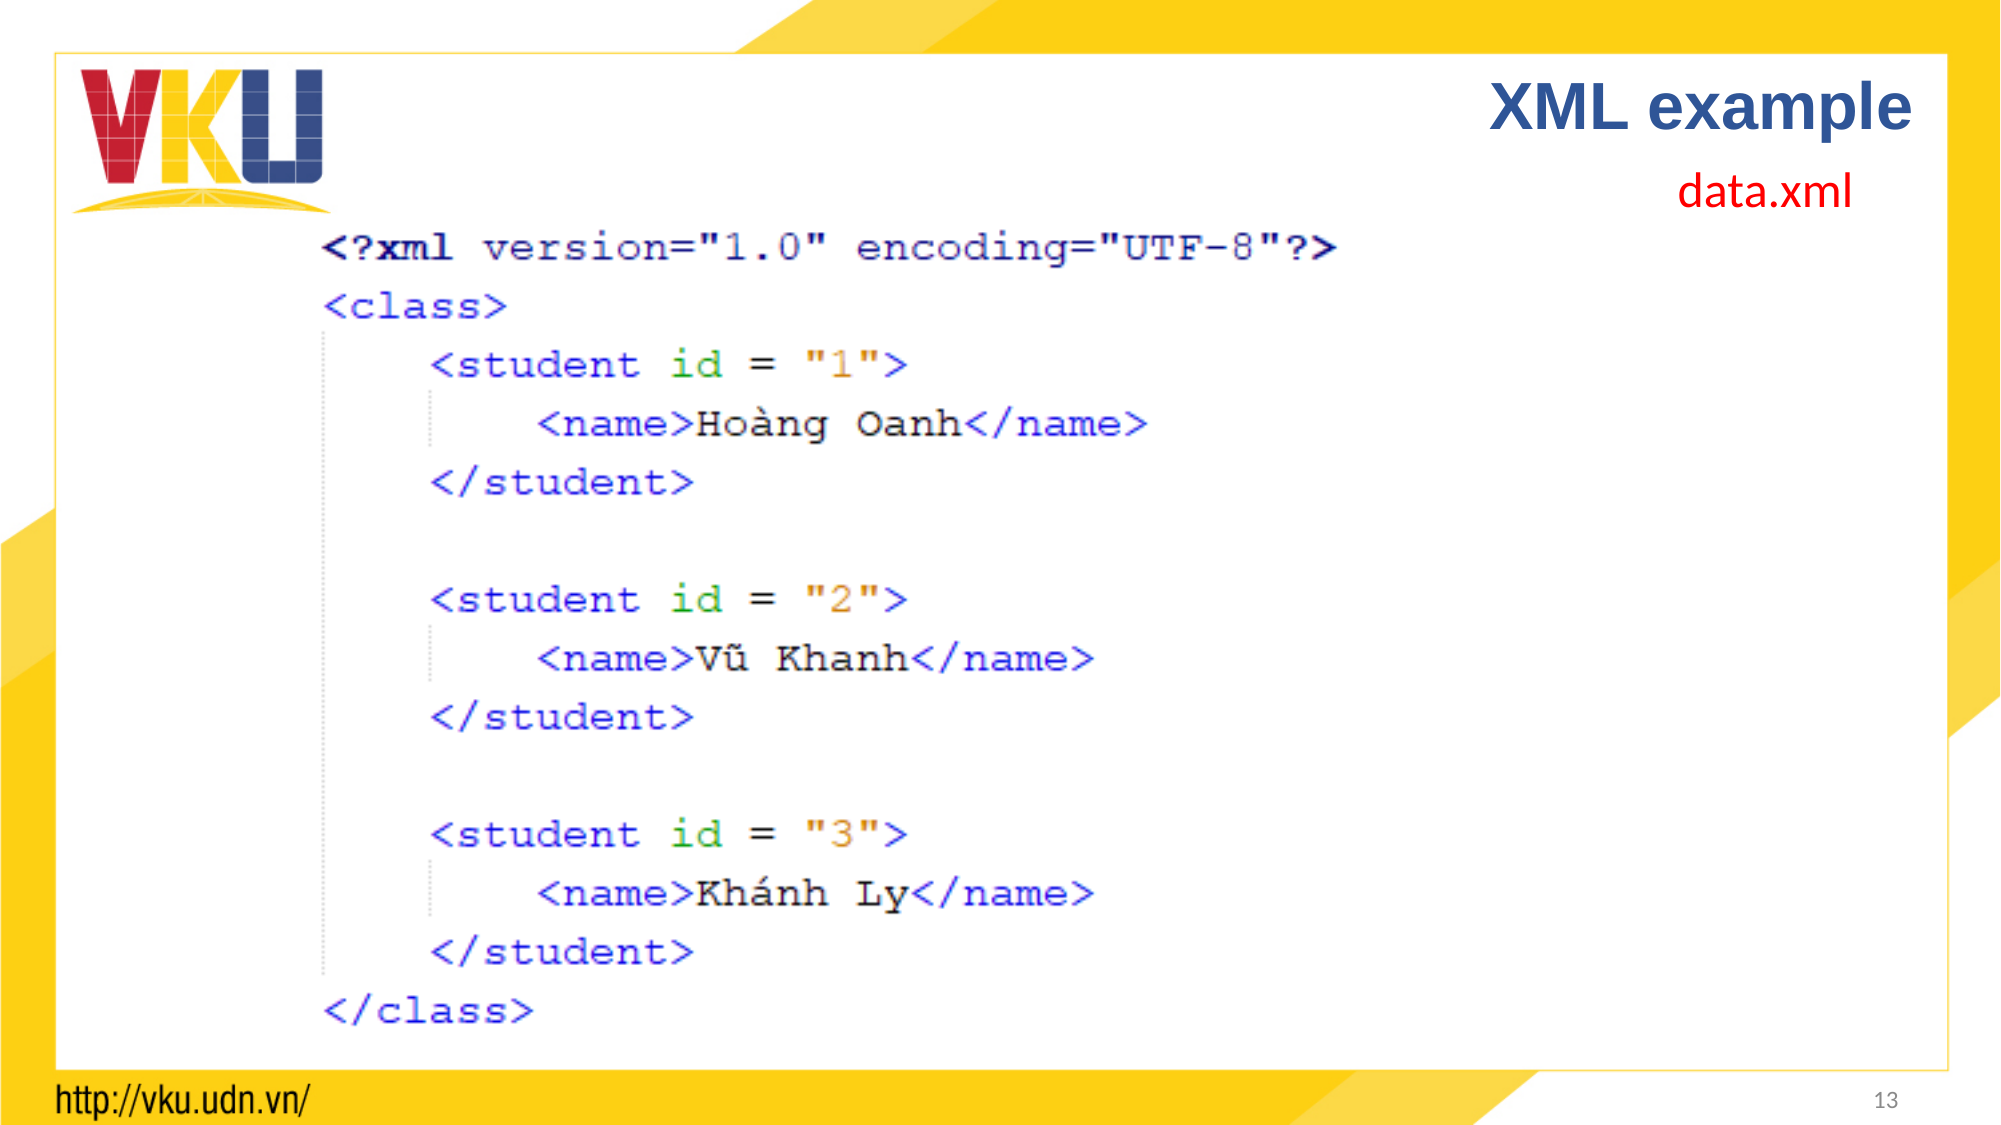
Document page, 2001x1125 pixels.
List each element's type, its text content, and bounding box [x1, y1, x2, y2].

title XML example [666, 52, 1929, 165]
picture [0, 0, 2001, 1125]
text_box data.xml [1662, 149, 1946, 225]
slide_number 13 [1463, 1071, 1914, 1125]
